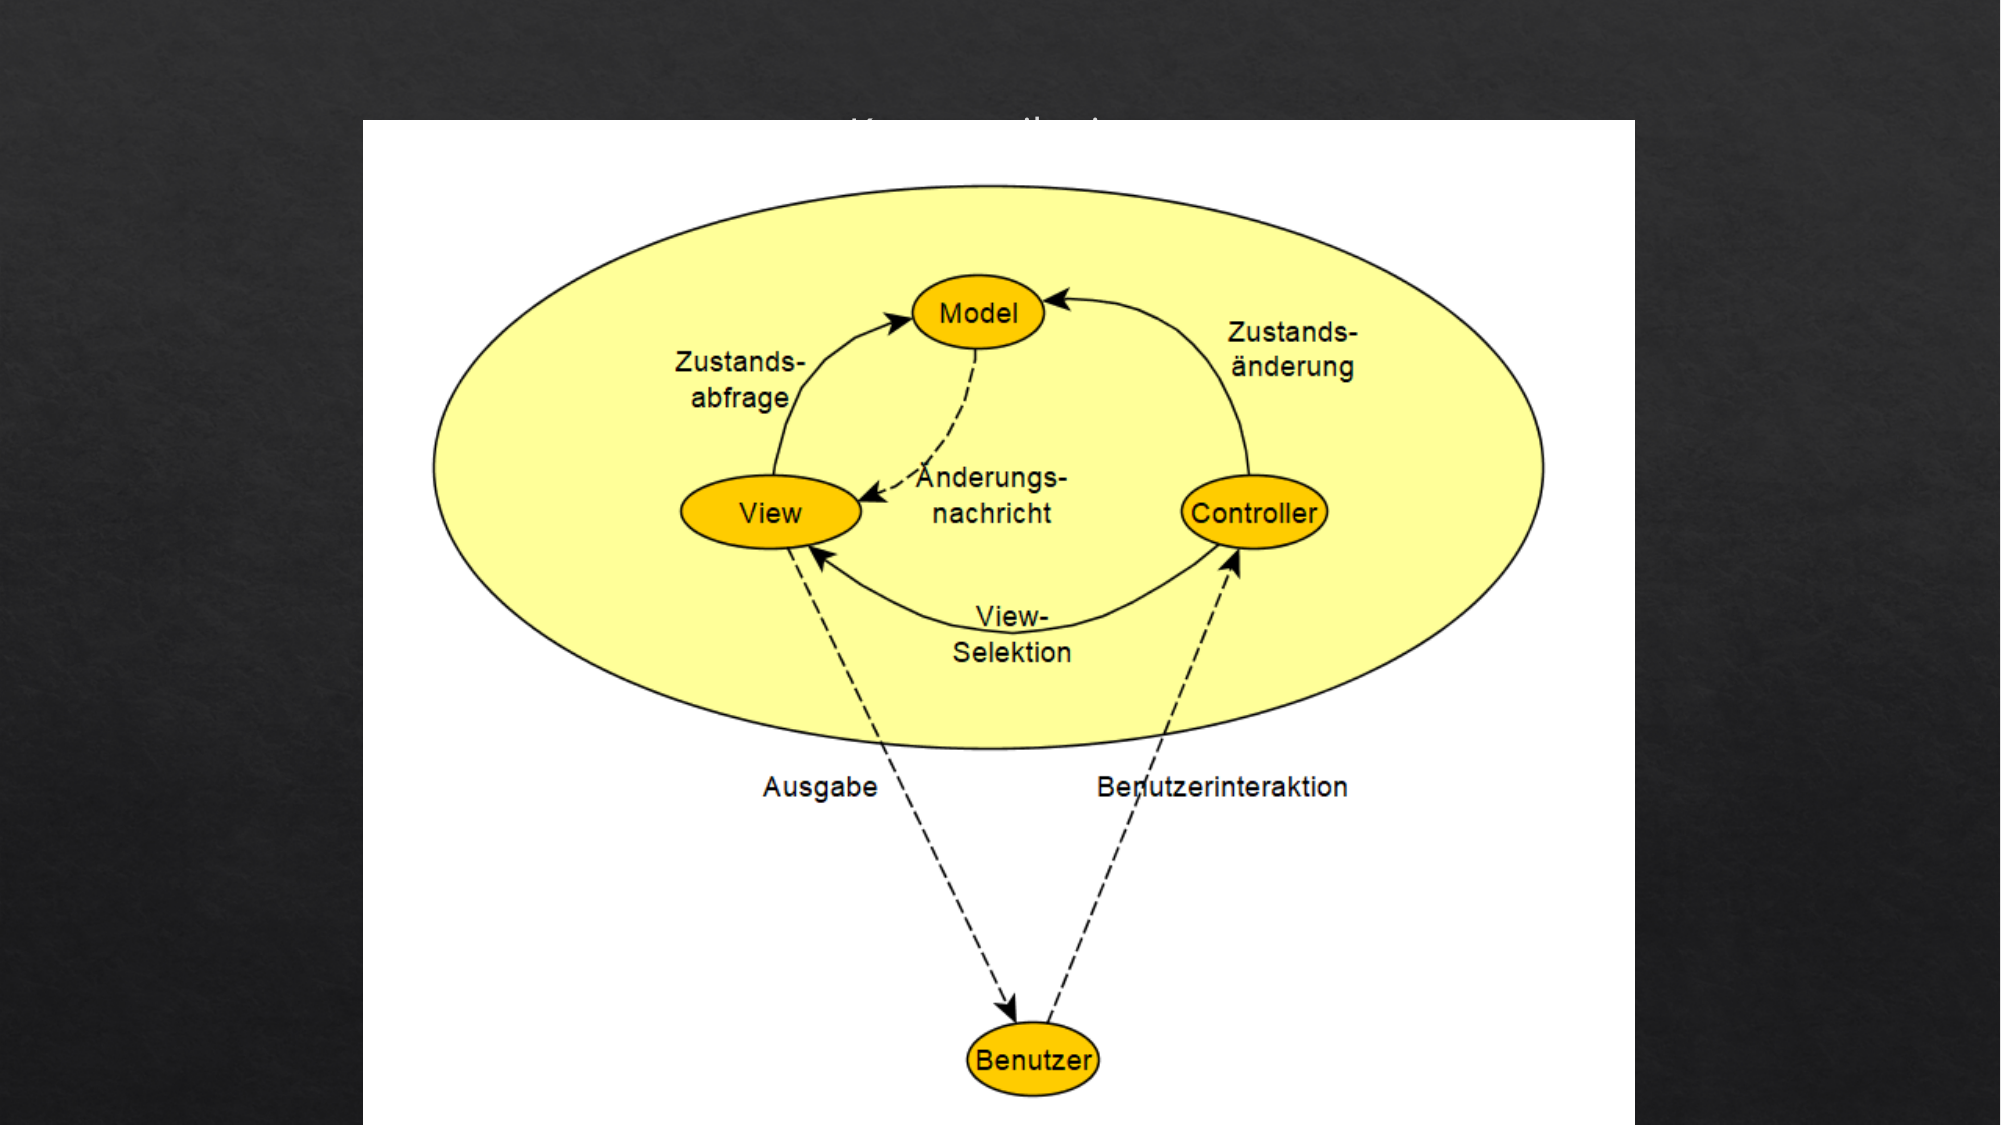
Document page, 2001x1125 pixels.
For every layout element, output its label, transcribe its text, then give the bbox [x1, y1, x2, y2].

title Kommunikation [149, 99, 1849, 260]
picture [363, 120, 1635, 1125]
